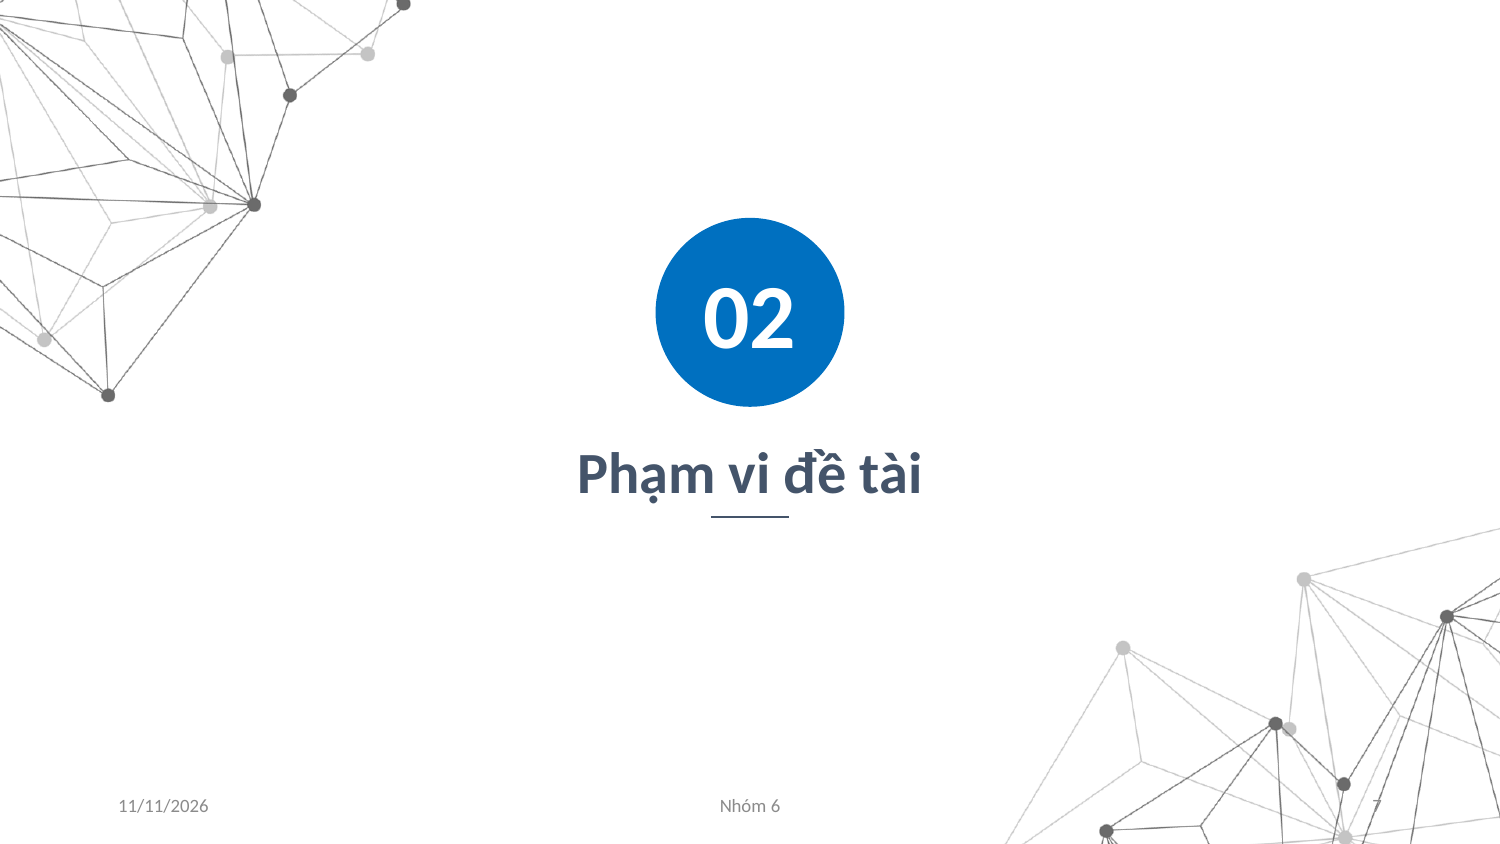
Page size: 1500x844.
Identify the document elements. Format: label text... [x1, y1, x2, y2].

picture [0, 0, 423, 413]
slide_number 7 [1059, 782, 1397, 827]
text_box 02 [654, 216, 846, 408]
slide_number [103, 782, 441, 827]
text_box Phạm vi đề tài [562, 407, 938, 513]
picture [1003, 509, 1500, 844]
footer Nhóm 6 [496, 782, 1004, 827]
